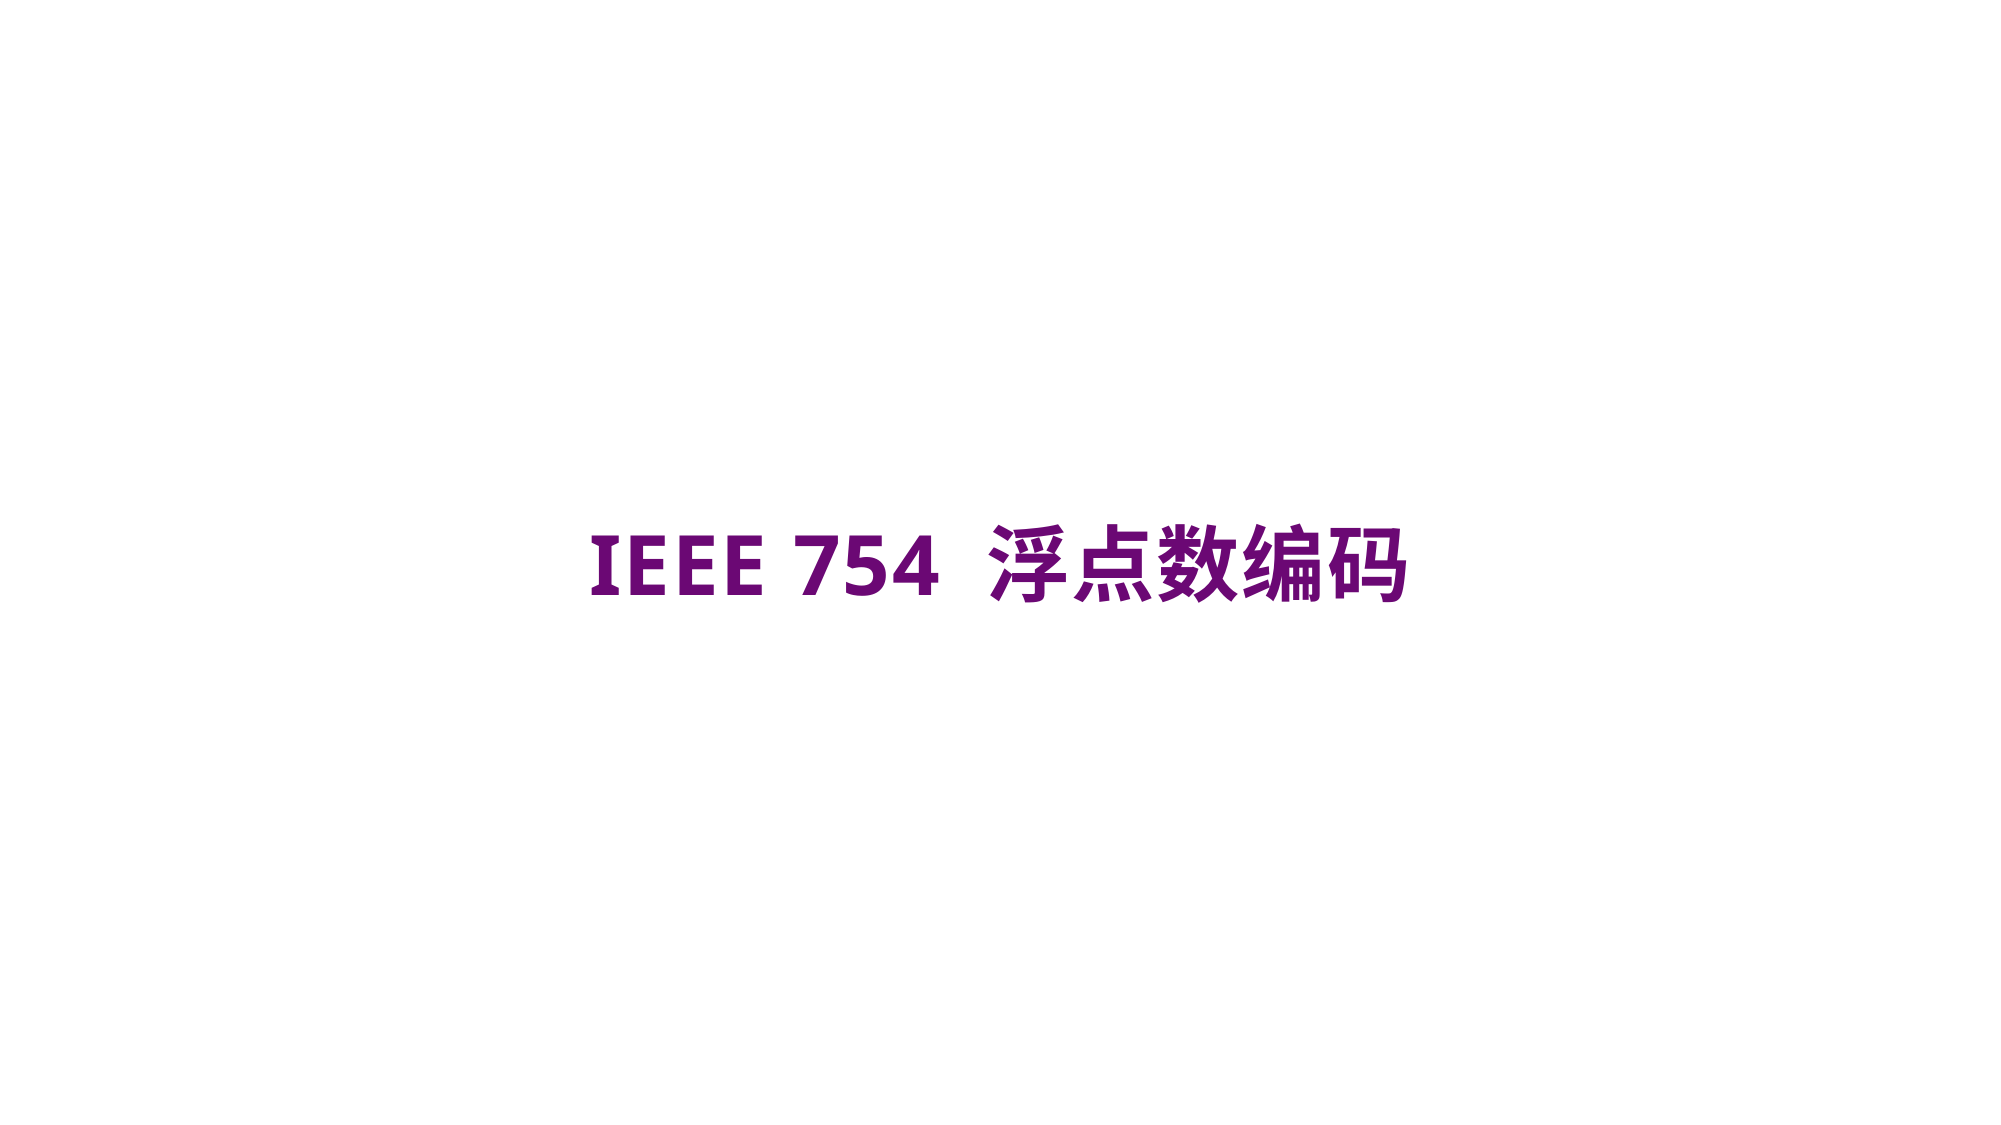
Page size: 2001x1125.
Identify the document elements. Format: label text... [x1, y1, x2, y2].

text_box IEEE 754 浮点数编码 [299, 502, 1701, 621]
